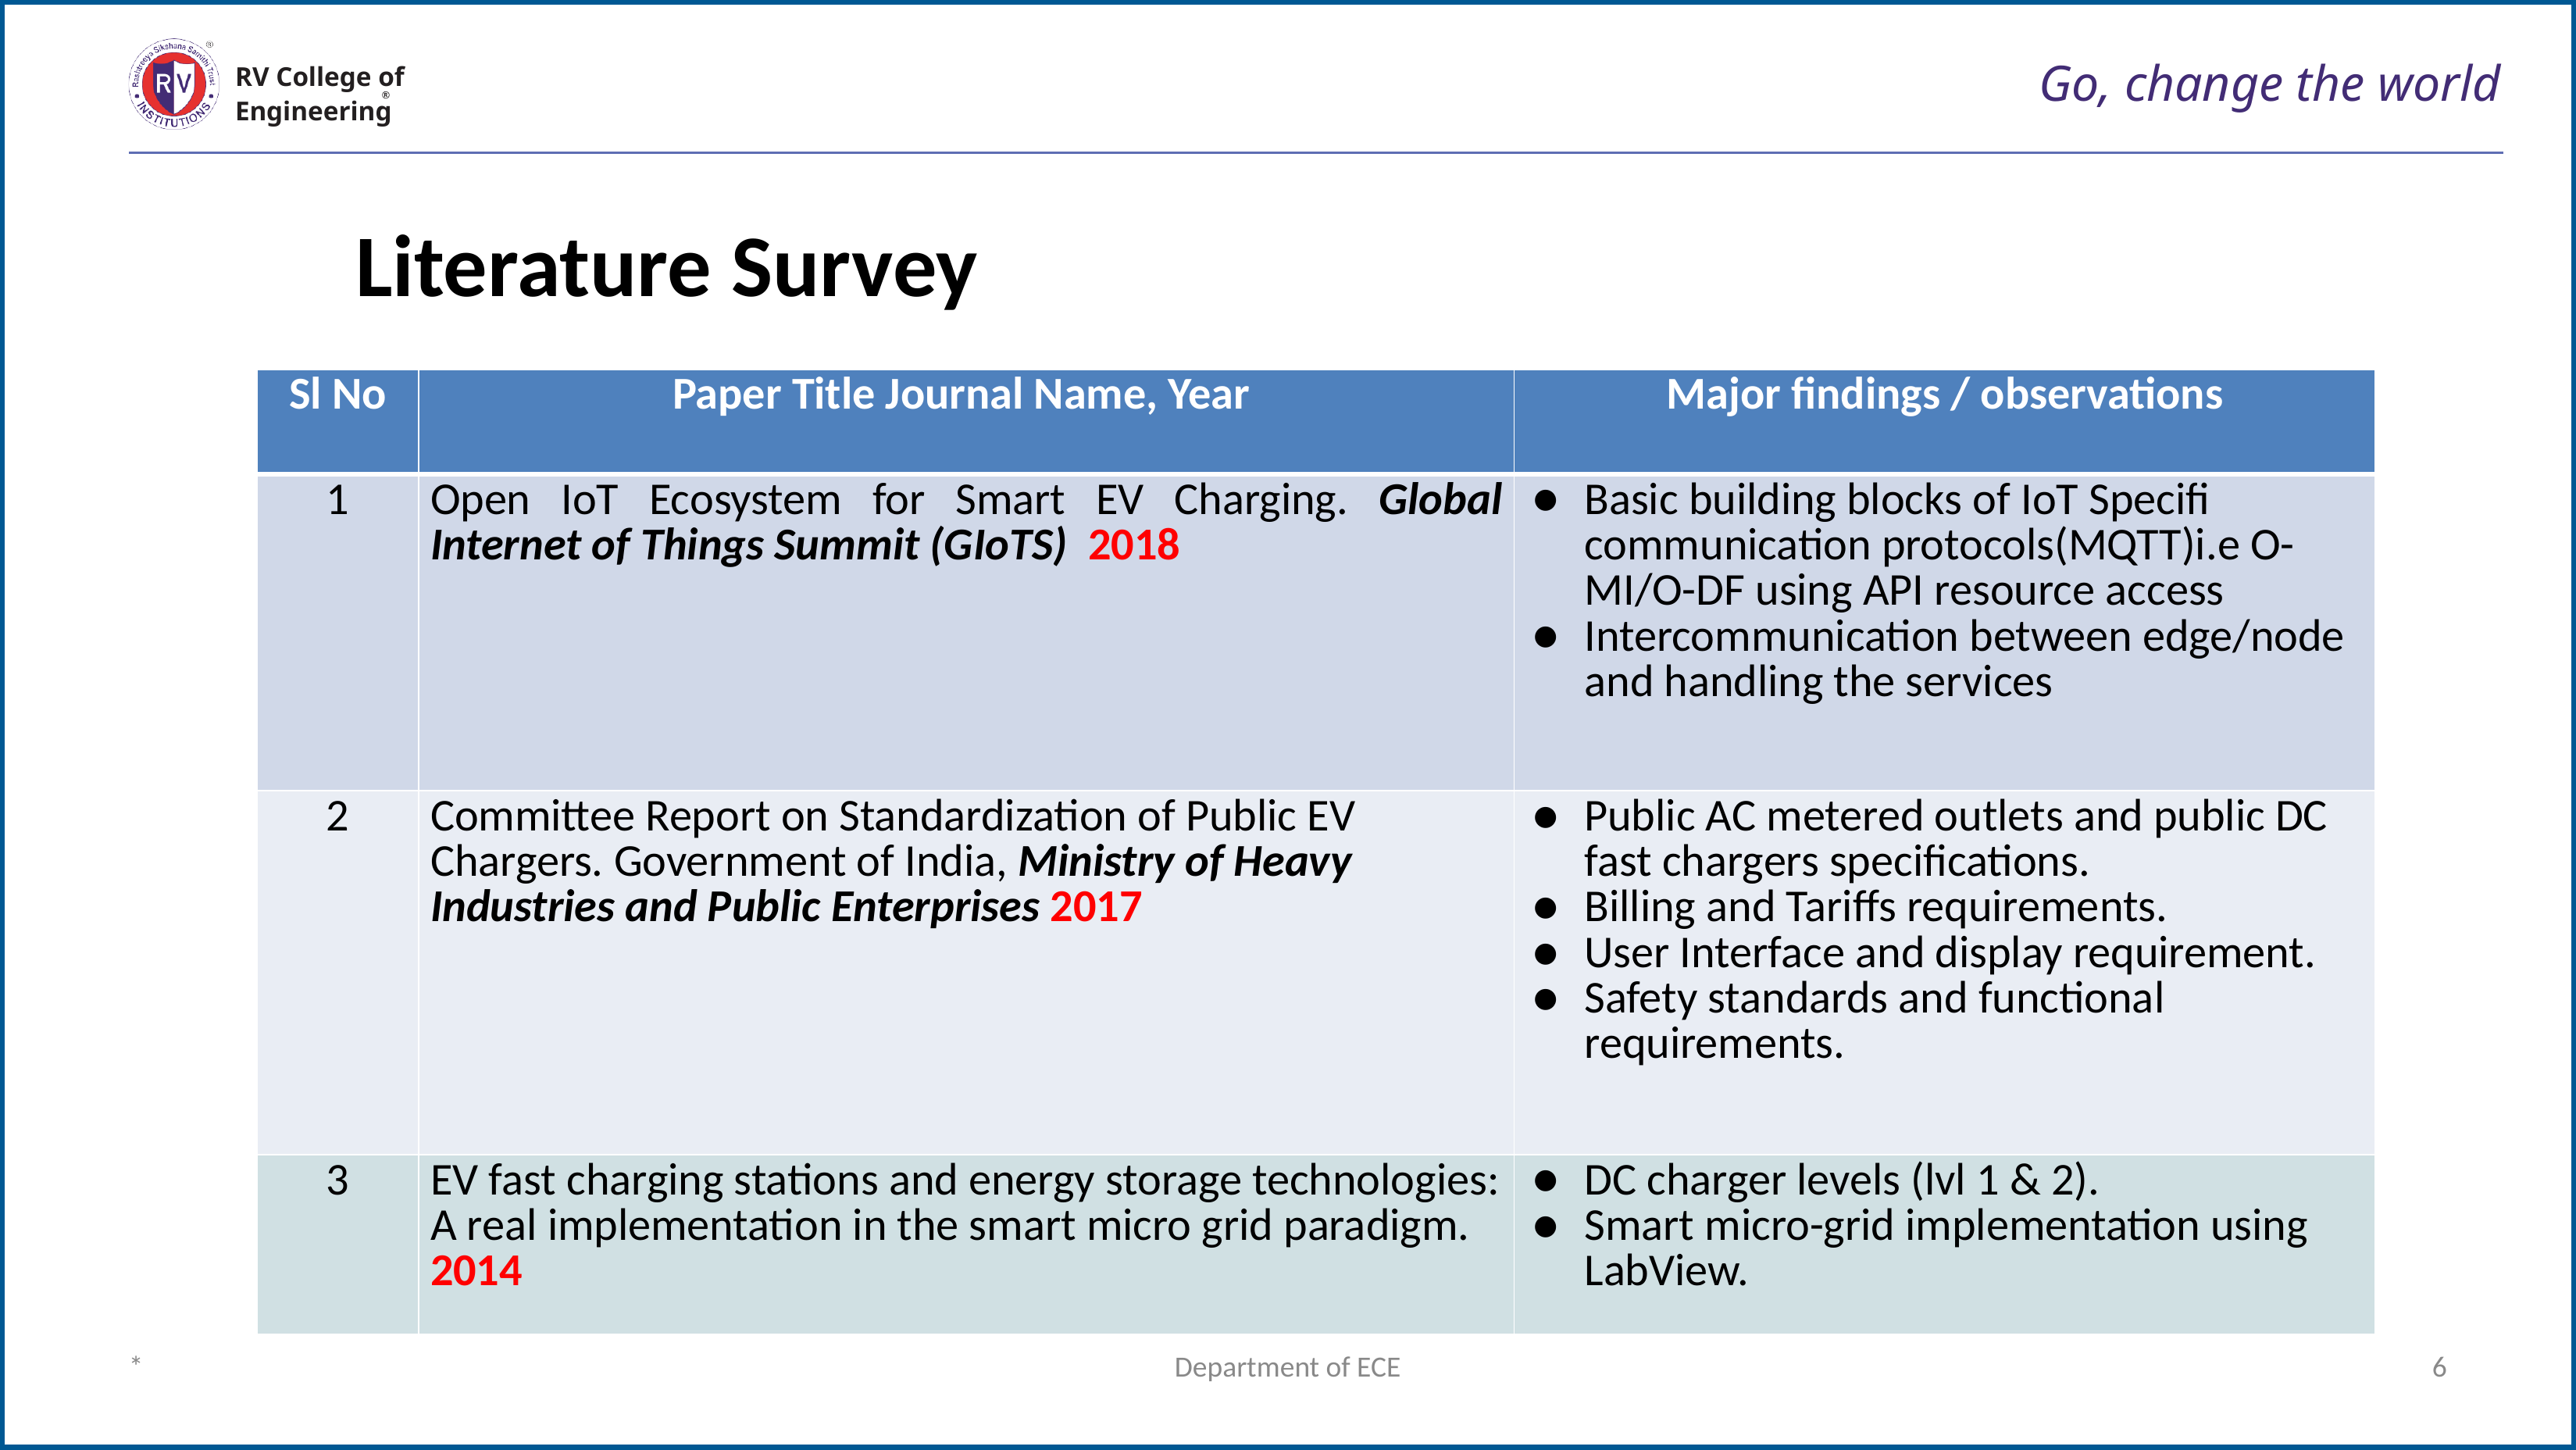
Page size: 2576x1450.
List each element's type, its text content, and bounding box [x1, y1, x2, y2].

table_cell Basic building blocks of IoT Specifi communication protocols(MQTT)i.e O-MI/O-DF using API resource access Intercommunication between edge/node and handling the services [1515, 477, 2374, 790]
table_cell Committee Report on Standardization of Public EV Chargers. Government of India, Ministry of Heavy Industries and Public Enterprises 2017 [419, 791, 1514, 1154]
table_header Sl No [258, 370, 418, 472]
table_cell 2 [258, 791, 418, 1154]
table_header Paper Title Journal Name, Year [419, 370, 1514, 472]
text_box [128, 38, 219, 130]
table_cell Public AC metered outlets and public DC fast chargers specifications. Billing and Tariffs requirements. User Interface and display requirement. Safety standards and functional requirements. [1515, 791, 2374, 1154]
table_header Major findings / observations [1515, 370, 2374, 472]
text_box Department of ECE [876, 1348, 1700, 1421]
text_box ‹#› [1854, 1348, 2447, 1421]
table_cell EV fast charging stations and energy storage technologies: A real implementation in the smart micro grid paradigm. 2014 [419, 1155, 1514, 1334]
title Go, change the world [2029, 52, 2502, 112]
text_box [0, 0, 2576, 1450]
table_cell 1 [258, 477, 418, 790]
text_box RV College of Engineering [233, 55, 409, 120]
table_cell DC charger levels (lvl 1 & 2). Smart micro-grid implementation using LabView. [1515, 1155, 2374, 1334]
table_cell 3 [258, 1155, 418, 1334]
text_box * [128, 1348, 722, 1421]
table_cell Open IoT Ecosystem for Smart EV Charging. Global Internet of Things Summit (GIoTS) 2018 [419, 477, 1514, 790]
text_box Literature Survey [354, 206, 1667, 316]
